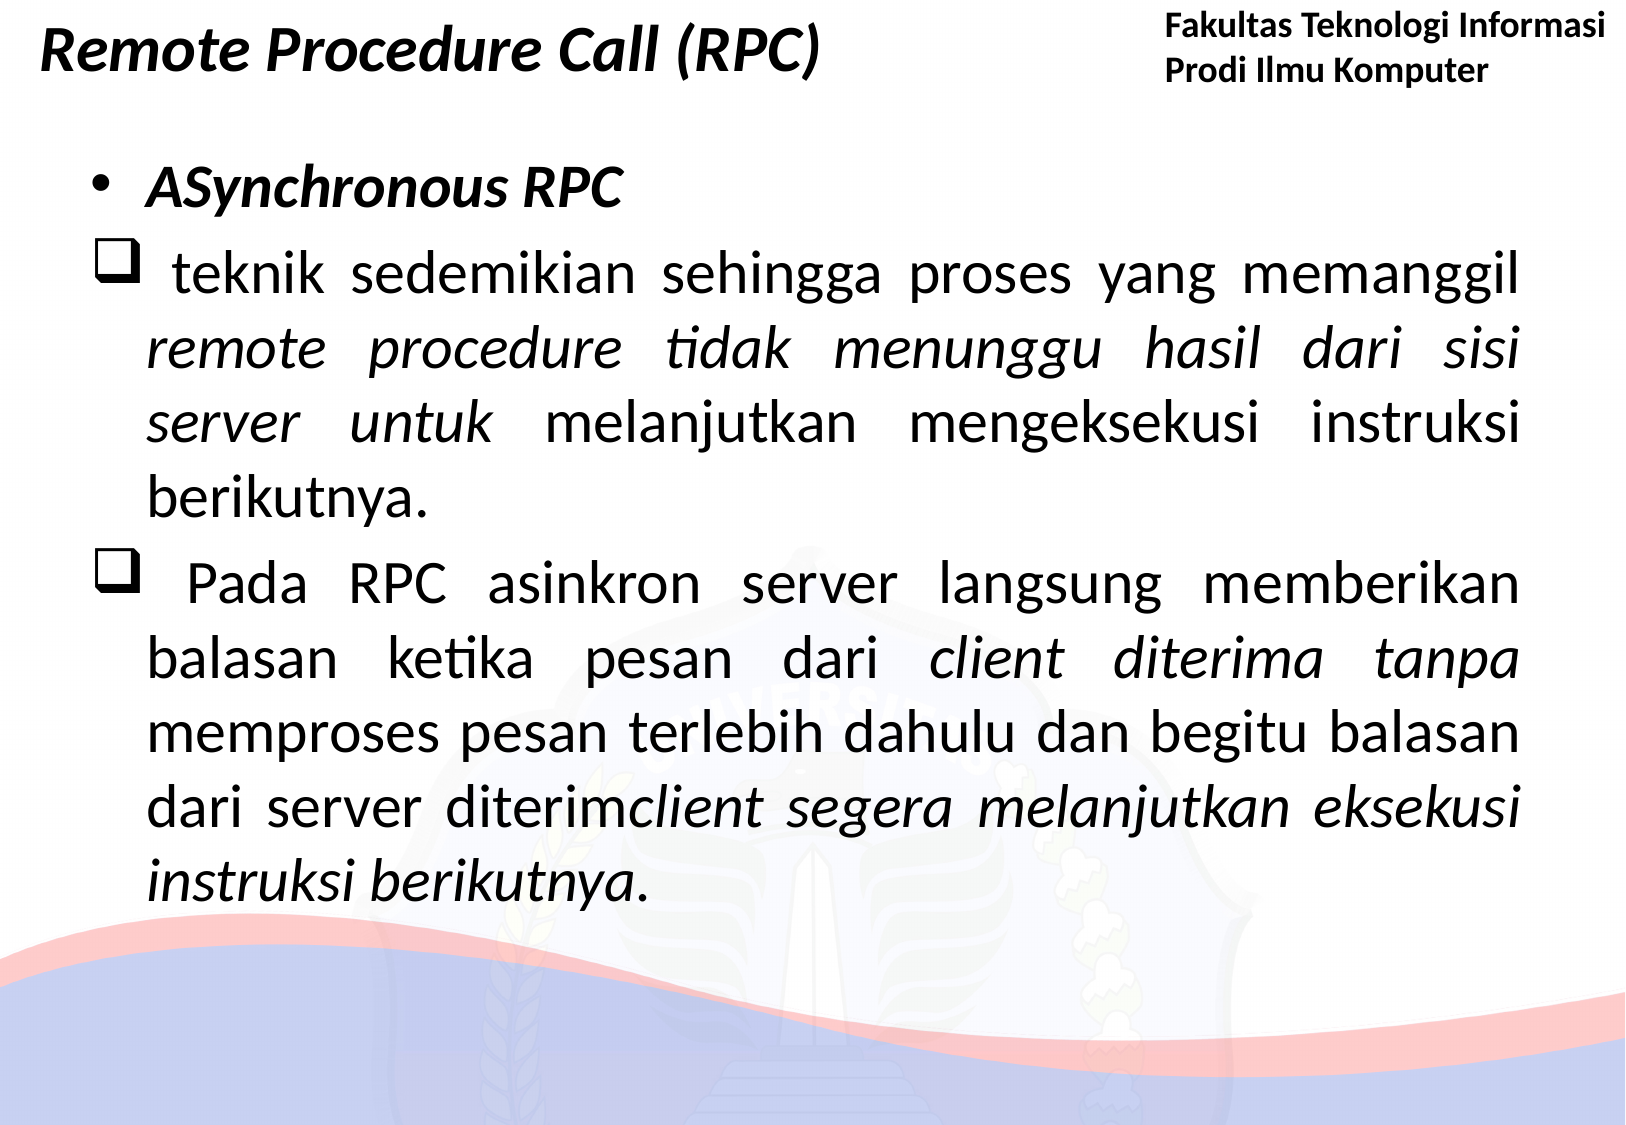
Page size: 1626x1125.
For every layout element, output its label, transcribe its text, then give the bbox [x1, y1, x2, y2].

list ASynchronous RPC teknik sedemikian sehingga proses yang memanggil remote procedure tidak menunggu hasil dari sisi server untuk melanjutkan mengeksekusi instruksi berikutnya. Pada RPC asinkron server langsung memberikan balasan ketika pesan dari client diterima tanpa memproses pesan terlebih dahulu dan begitu balasan dari server diterimclient segera melanjutkan eksekusi instruksi berikutnya. [75, 137, 1538, 925]
text_box Fakultas Teknologi Informasi Prodi Ilmu Komputer [1149, 0, 1625, 102]
picture [0, 0, 1626, 1125]
text_box Remote Procedure Call (RPC) [24, 0, 875, 102]
